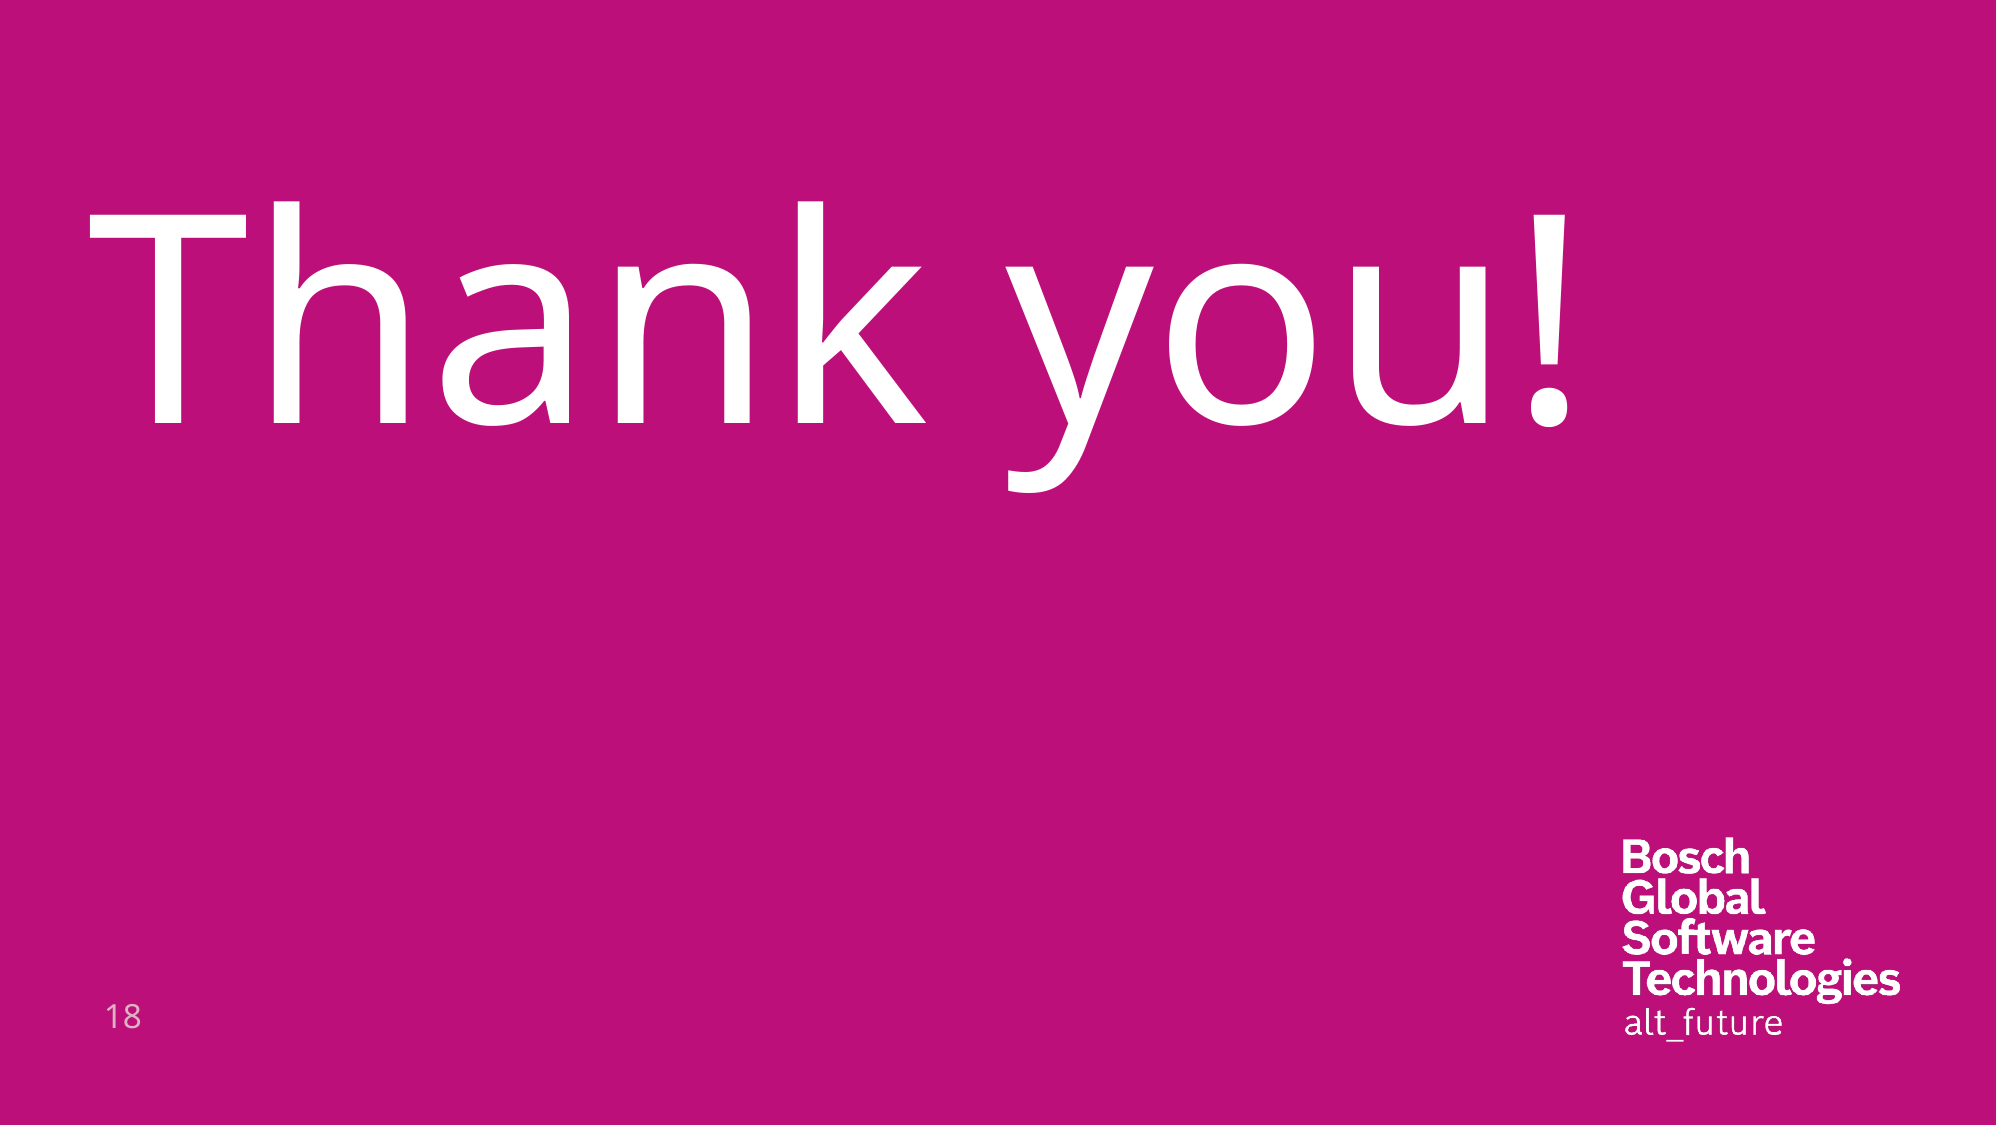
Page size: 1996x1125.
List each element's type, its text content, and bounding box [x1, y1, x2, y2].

picture [1622, 837, 1900, 1043]
slide_number 18 [85, 987, 161, 1048]
text_box Thank you! [72, 124, 1923, 490]
